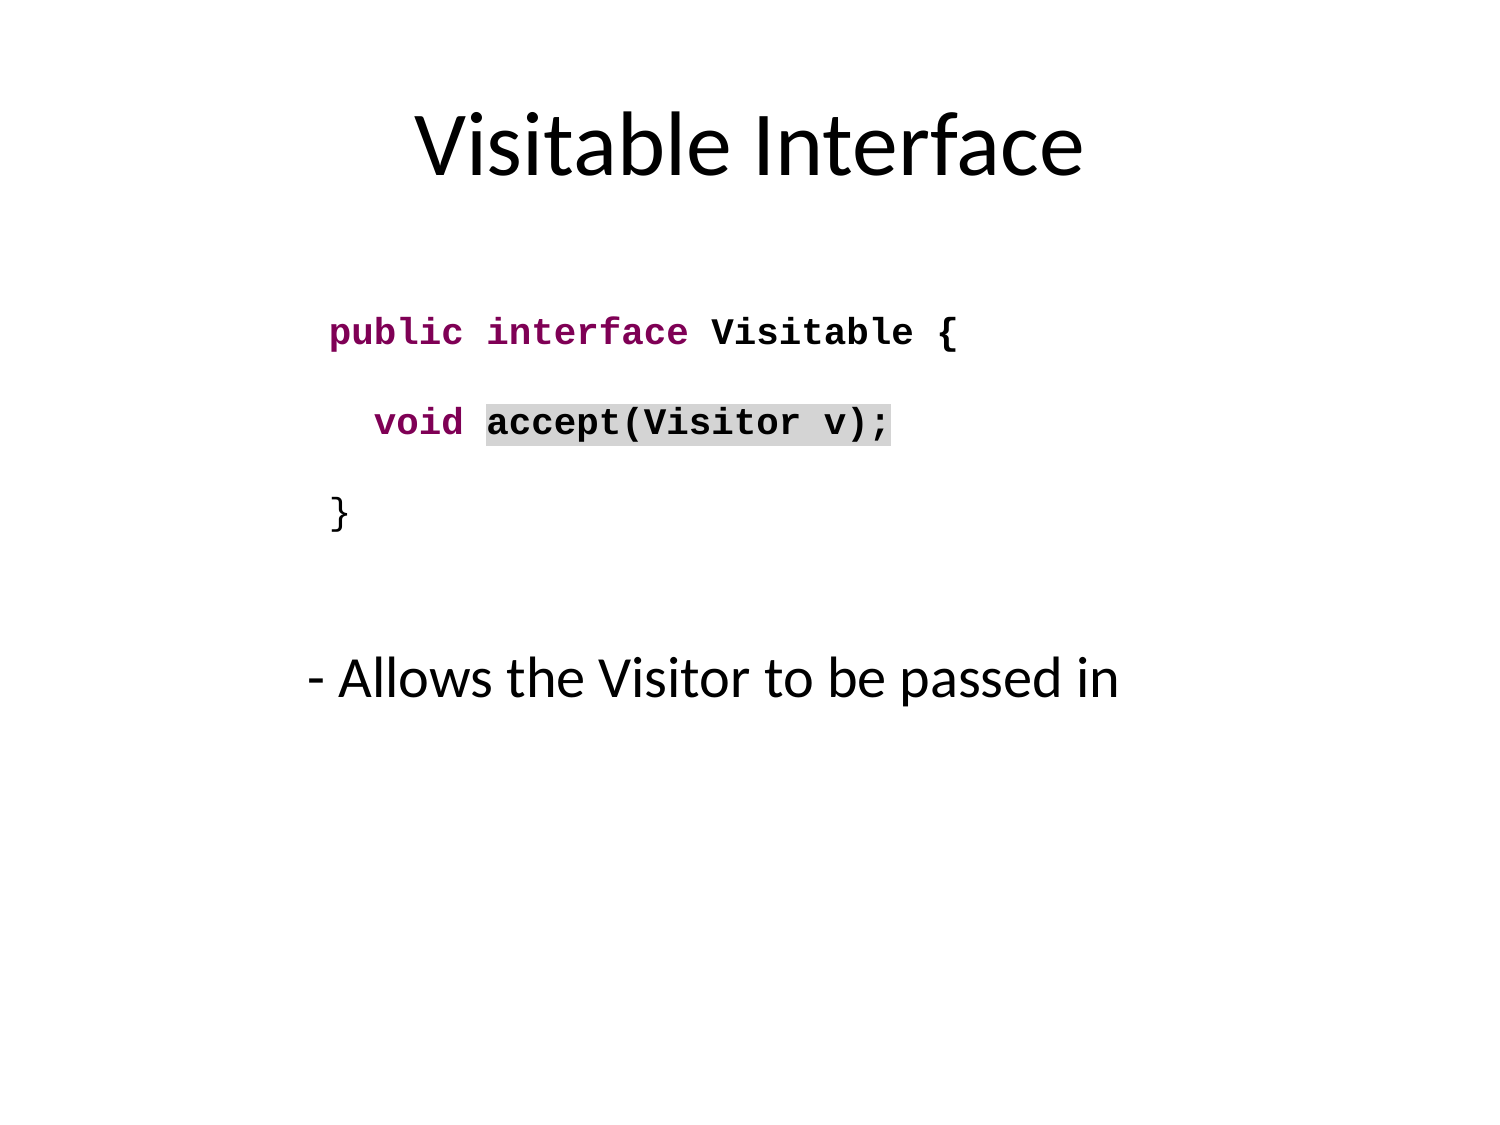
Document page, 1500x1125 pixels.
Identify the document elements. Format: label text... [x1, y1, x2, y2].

text_box - Allows the Visitor to be passed in [292, 632, 1136, 717]
text_box public interface Visitable { void accept(Visitor v); } [314, 299, 974, 585]
title Visitable Interface [75, 45, 1425, 233]
